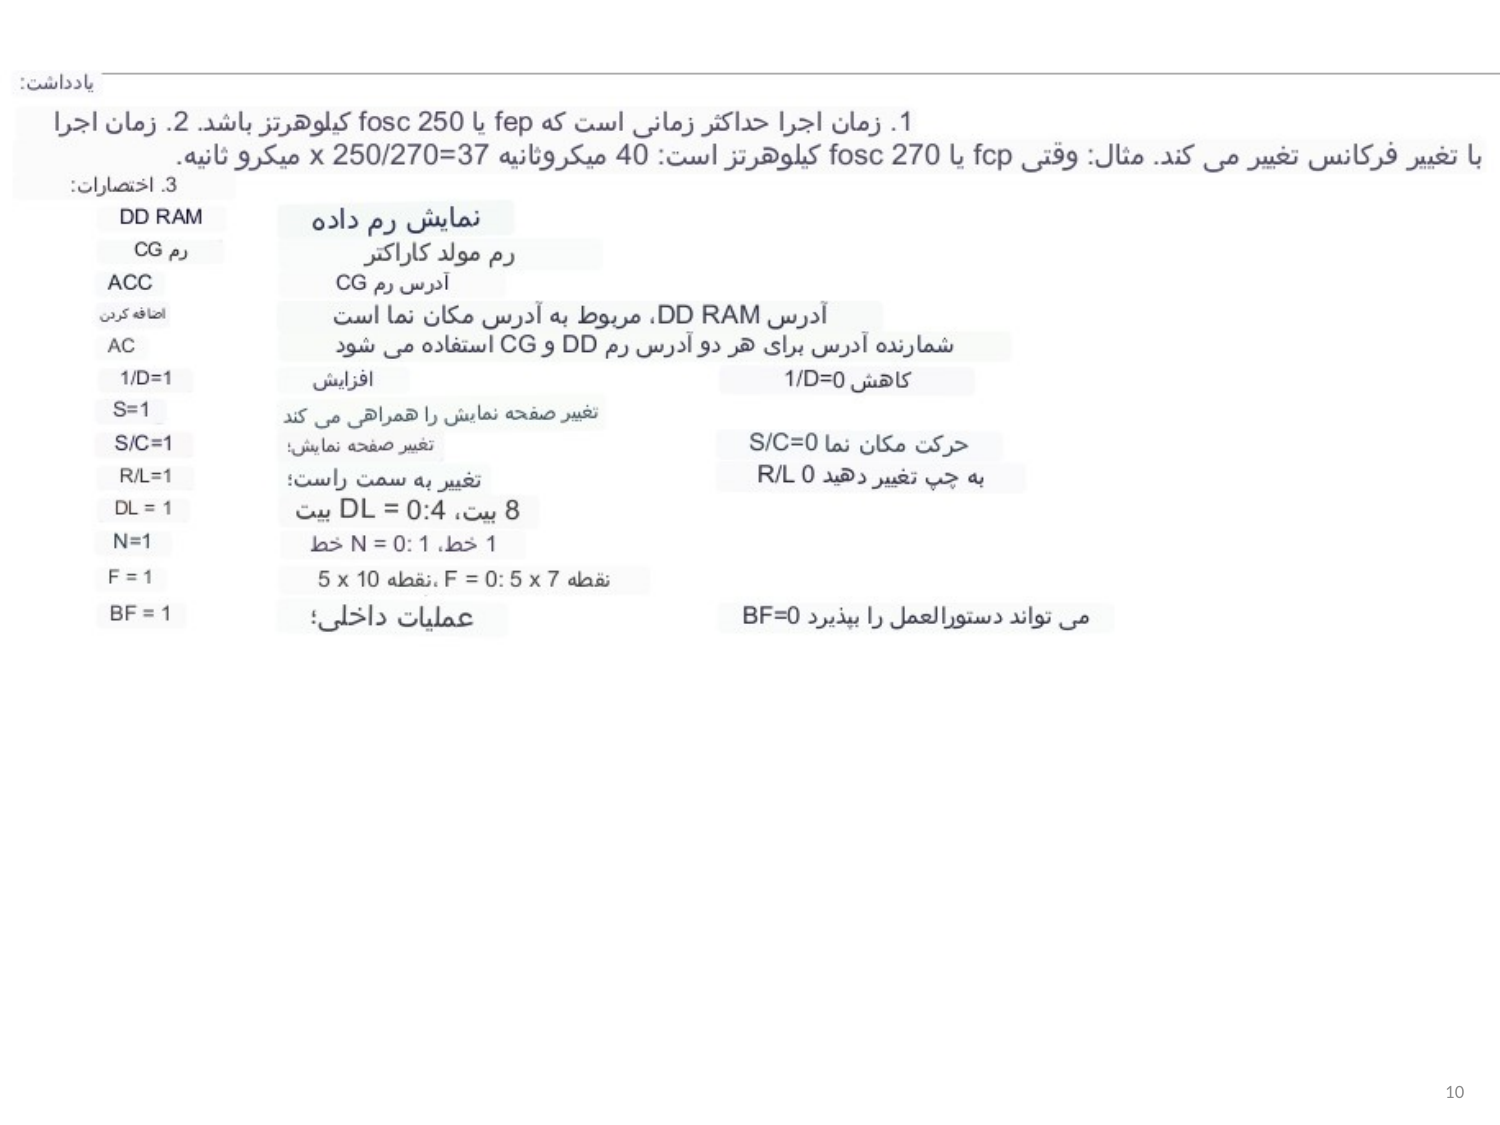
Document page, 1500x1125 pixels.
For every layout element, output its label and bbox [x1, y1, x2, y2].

picture [0, 70, 1500, 693]
